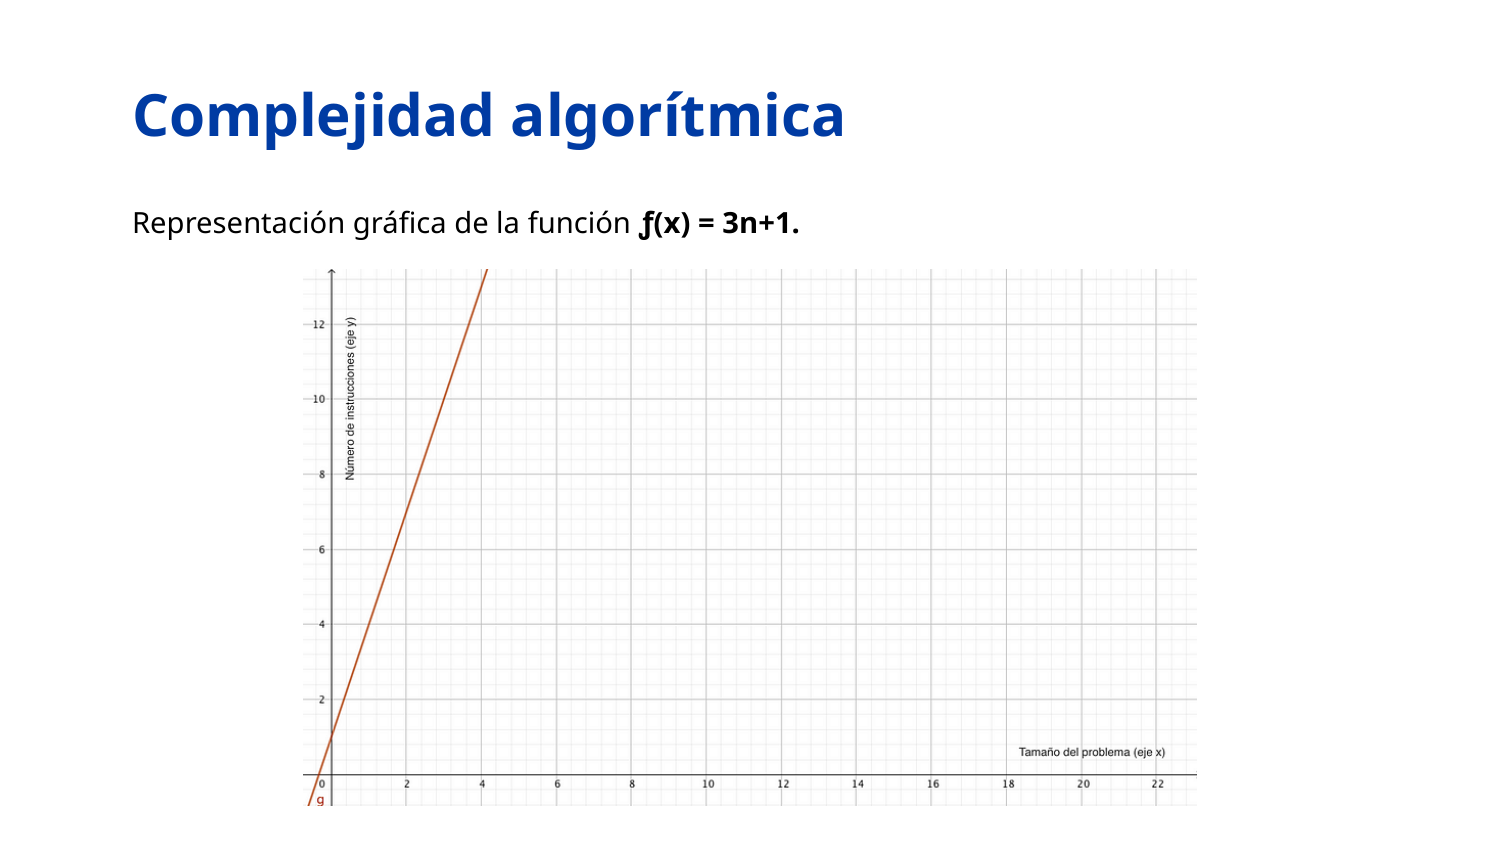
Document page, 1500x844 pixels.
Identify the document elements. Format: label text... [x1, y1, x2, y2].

title Complejidad algorítmica [116, 63, 1383, 157]
picture [302, 269, 1198, 807]
list Representación gráfica de la función ƒ(x) = 3n+1. [116, 189, 1383, 260]
